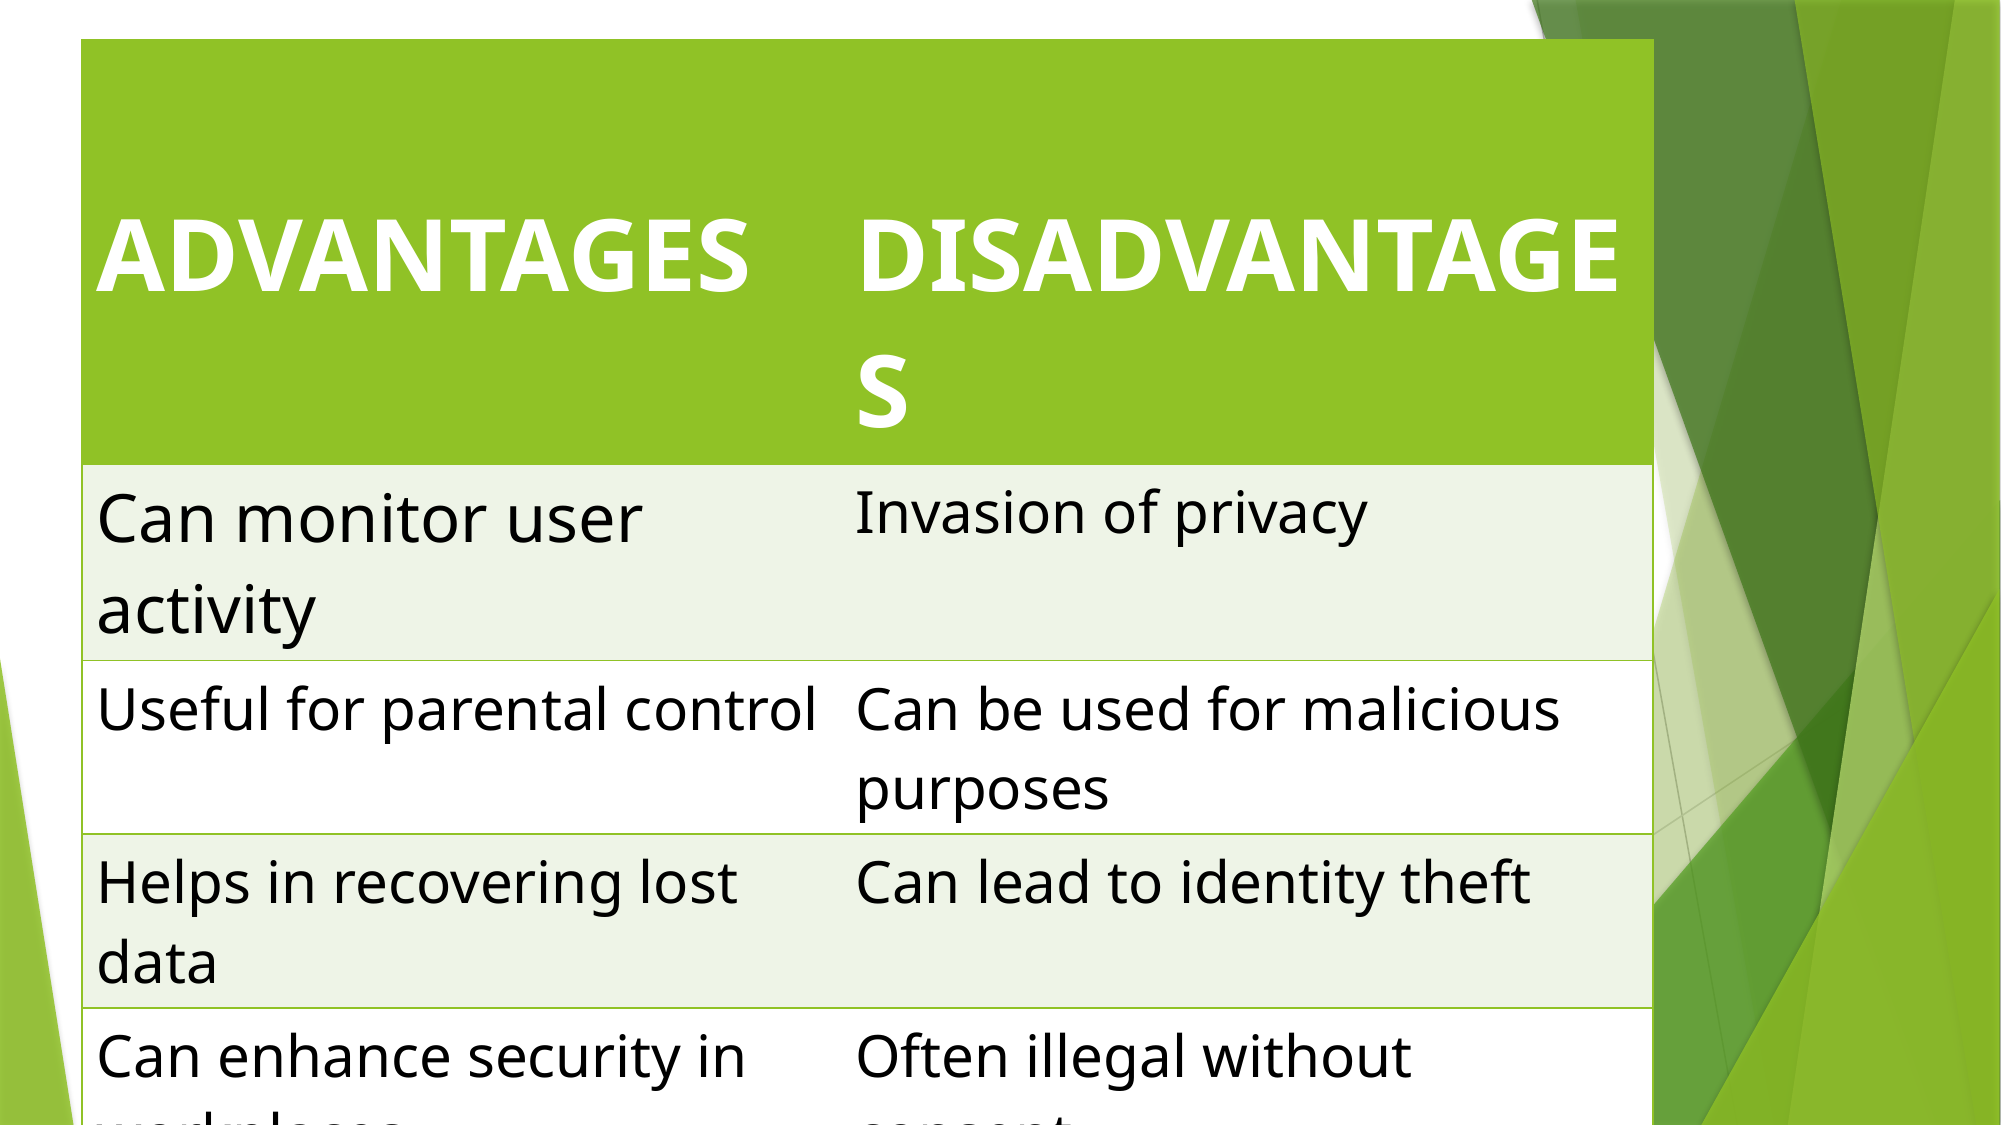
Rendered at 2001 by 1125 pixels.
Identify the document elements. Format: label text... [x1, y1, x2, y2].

table_cell Often illegal without consent [840, 1009, 1652, 1125]
table_cell Useful for parental control [83, 661, 840, 833]
table_cell Invasion of privacy [840, 465, 1652, 660]
table_header DISADVANTAGES [840, 41, 1652, 463]
table_header ADVANTAGES [83, 41, 840, 463]
table_cell Can enhance security in workplaces [83, 1009, 840, 1125]
table_cell Can be used for malicious purposes [840, 661, 1652, 833]
table_cell Can monitor user activity [83, 465, 840, 660]
table_cell Helps in recovering lost data [83, 835, 840, 1007]
table_cell Can lead to identity theft [840, 835, 1652, 1007]
